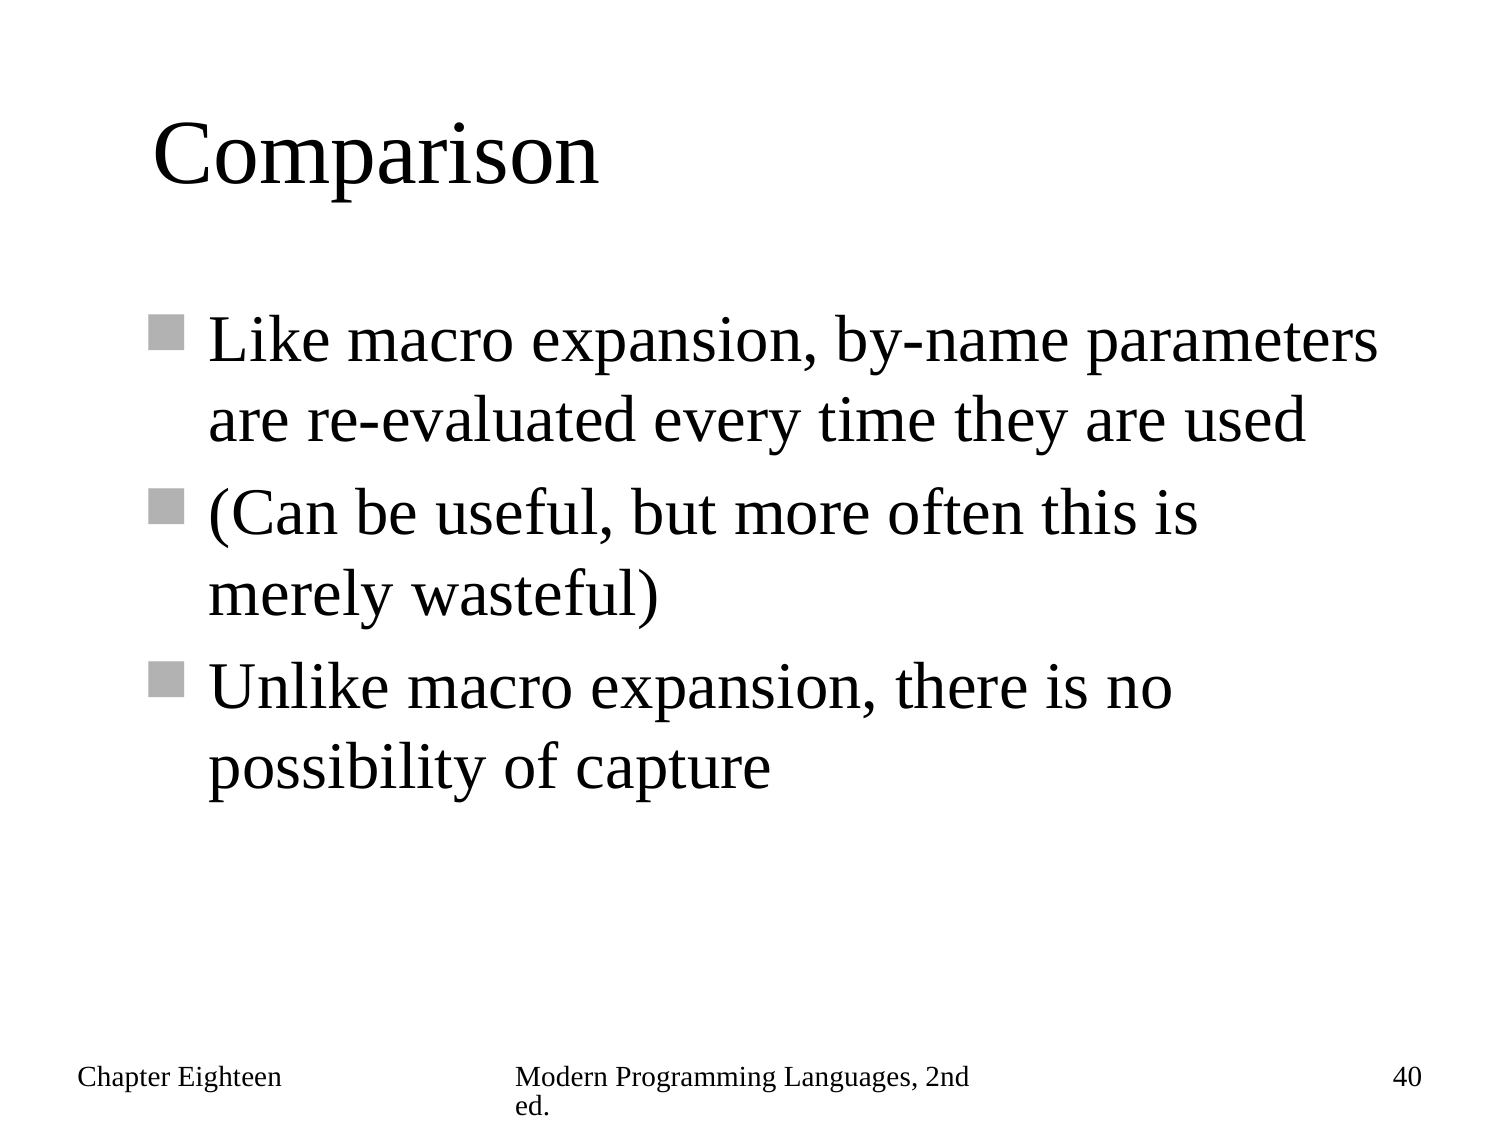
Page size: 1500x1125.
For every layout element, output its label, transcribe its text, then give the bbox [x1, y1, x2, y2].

list Like macro expansion, by-name parameters are re-evaluated every time they are used (Can be useful, but more often this is merely wasteful) Unlike macro expansion, there is no possibility of capture [137, 287, 1413, 963]
slide_number 40 [1124, 1036, 1438, 1113]
footer Modern Programming Languages, 2nd ed. [499, 1036, 1001, 1113]
title Comparison [137, 56, 1413, 238]
slide_number Chapter Eighteen [62, 1036, 401, 1113]
